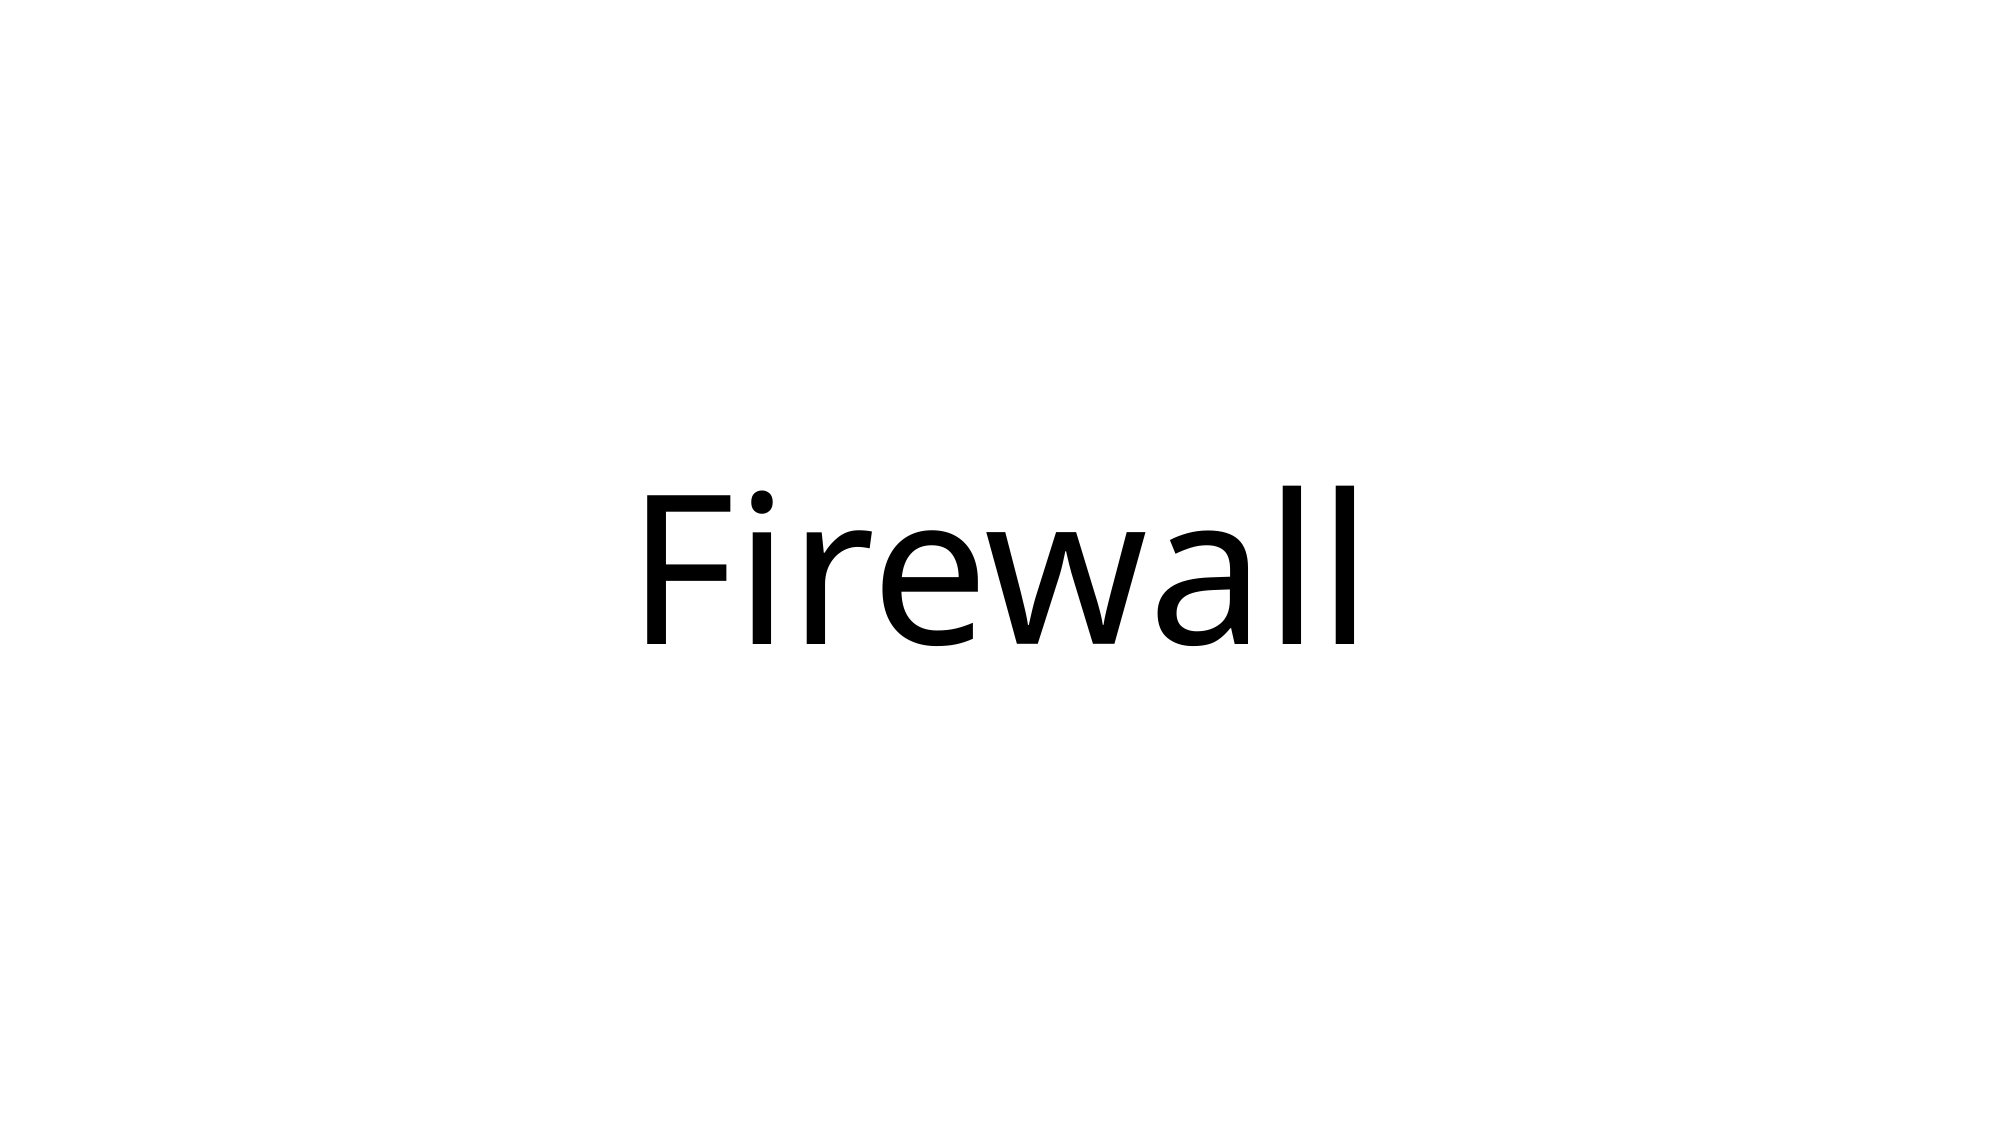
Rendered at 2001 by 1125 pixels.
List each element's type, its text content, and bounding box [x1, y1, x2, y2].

text_box Firewall [0, 428, 2000, 694]
